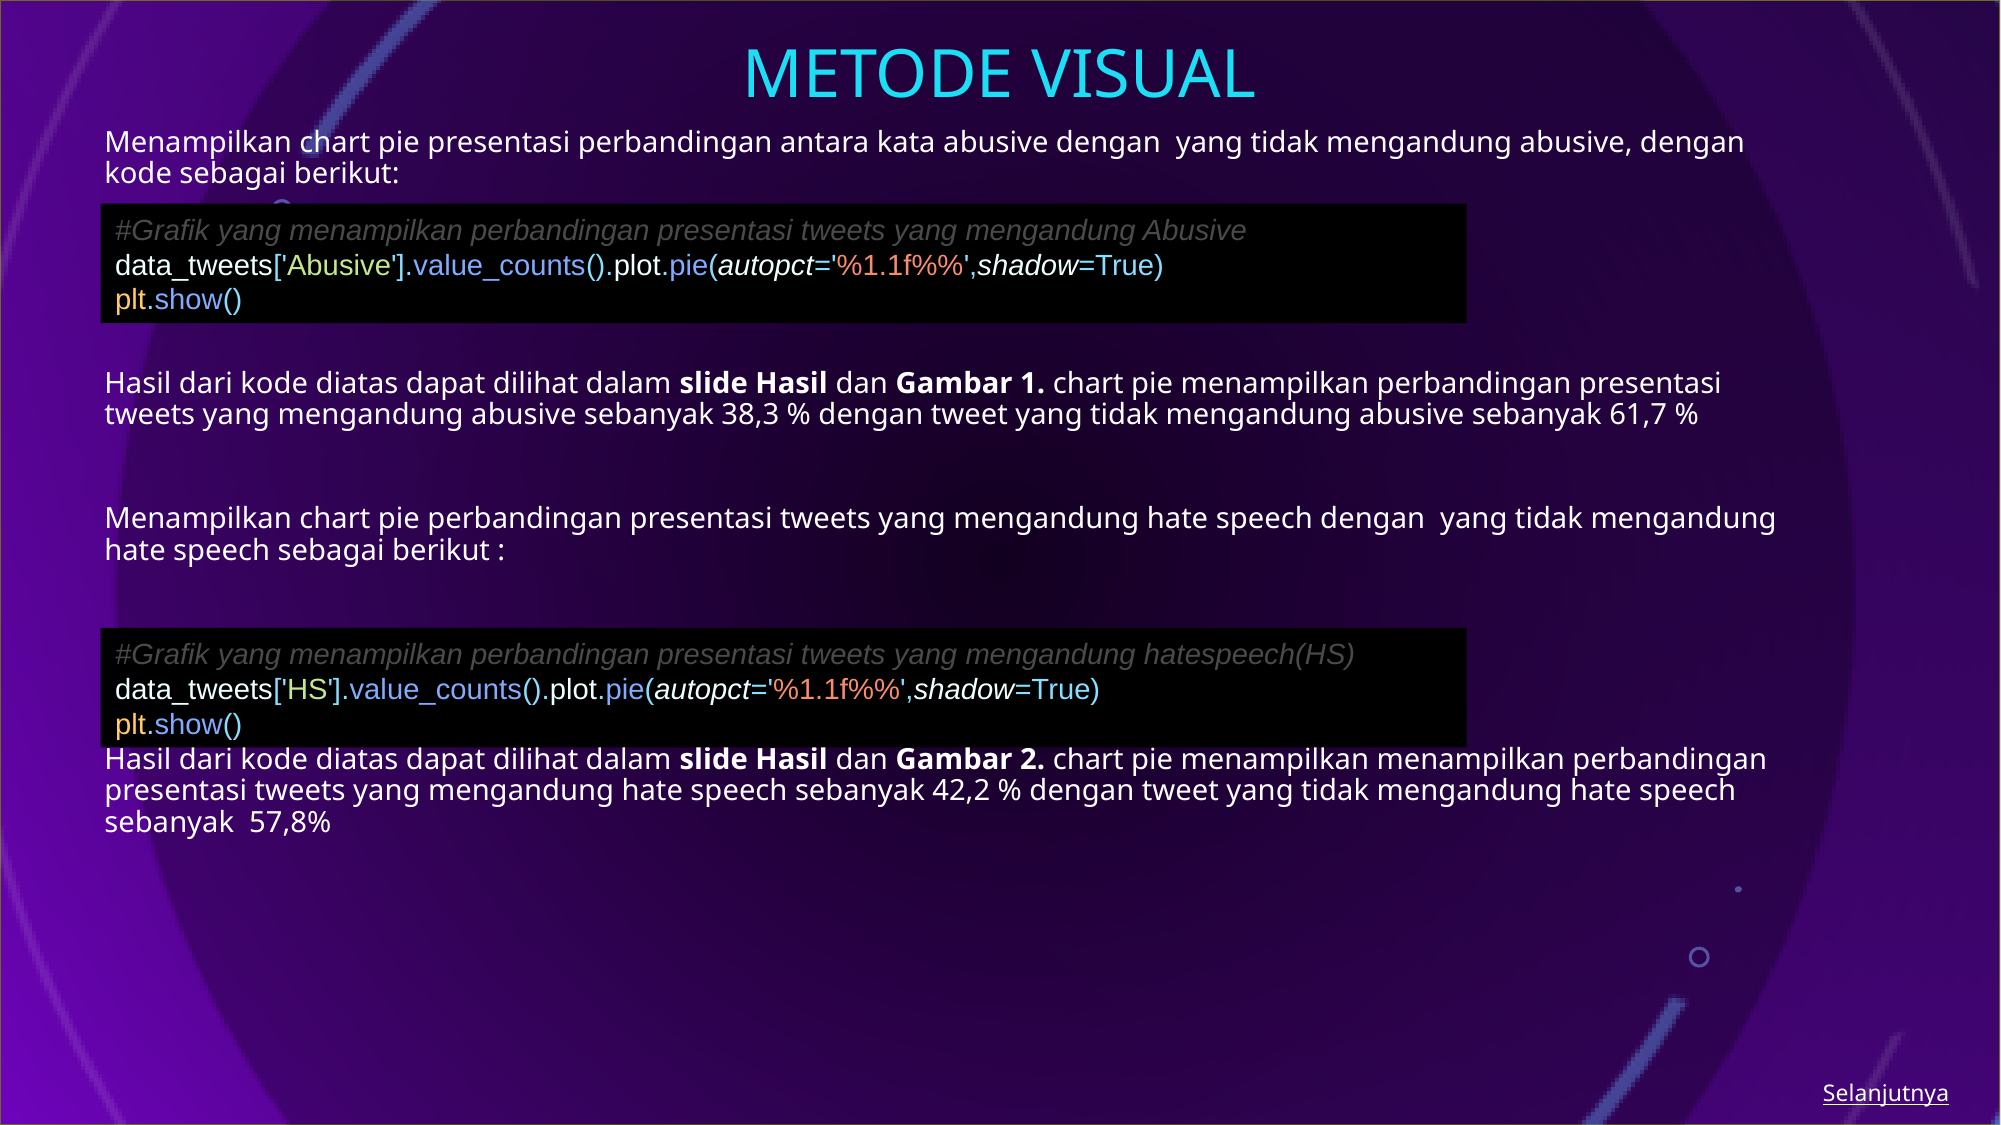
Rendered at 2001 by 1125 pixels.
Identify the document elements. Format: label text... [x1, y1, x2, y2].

title METODE visual [481, 28, 1519, 120]
text_box Menampilkan chart pie presentasi perbandingan antara kata abusive dengan yang tidak mengandung abusive, dengan kode sebagai berikut: Hasil dari kode diatas dapat dilihat dalam slide Hasil dan Gambar 1. chart pie menampilkan perbandingan presentasi tweets yang mengandung abusive sebanyak 38,3 % dengan tweet yang tidak mengandung abusive sebanyak 61,7 % Menampilkan chart pie perbandingan presentasi tweets yang mengandung hate speech dengan yang tidak mengandung hate speech sebagai berikut : Hasil dari kode diatas dapat dilihat dalam slide Hasil dan Gambar 2. chart pie menampilkan menampilkan perbandingan presentasi tweets yang mengandung hate speech sebanyak 42,2 % dengan tweet yang tidak mengandung hate speech sebanyak 57,8% [89, 120, 1814, 922]
text_box #Grafik yang menampilkan perbandingan presentasi tweets yang mengandung hatespeech(HS) data_tweets['HS'].value_counts().plot.pie(autopct='%1.1f%%',shadow=True) plt.show() [100, 627, 1467, 748]
text_box #Grafik yang menampilkan perbandingan presentasi tweets yang mengandung Abusive data_tweets['Abusive'].value_counts().plot.pie(autopct='%1.1f%%',shadow=True) plt.show() [100, 203, 1467, 324]
picture [0, 0, 2000, 1125]
text_box Selanjutnya [1771, 1072, 2000, 1117]
